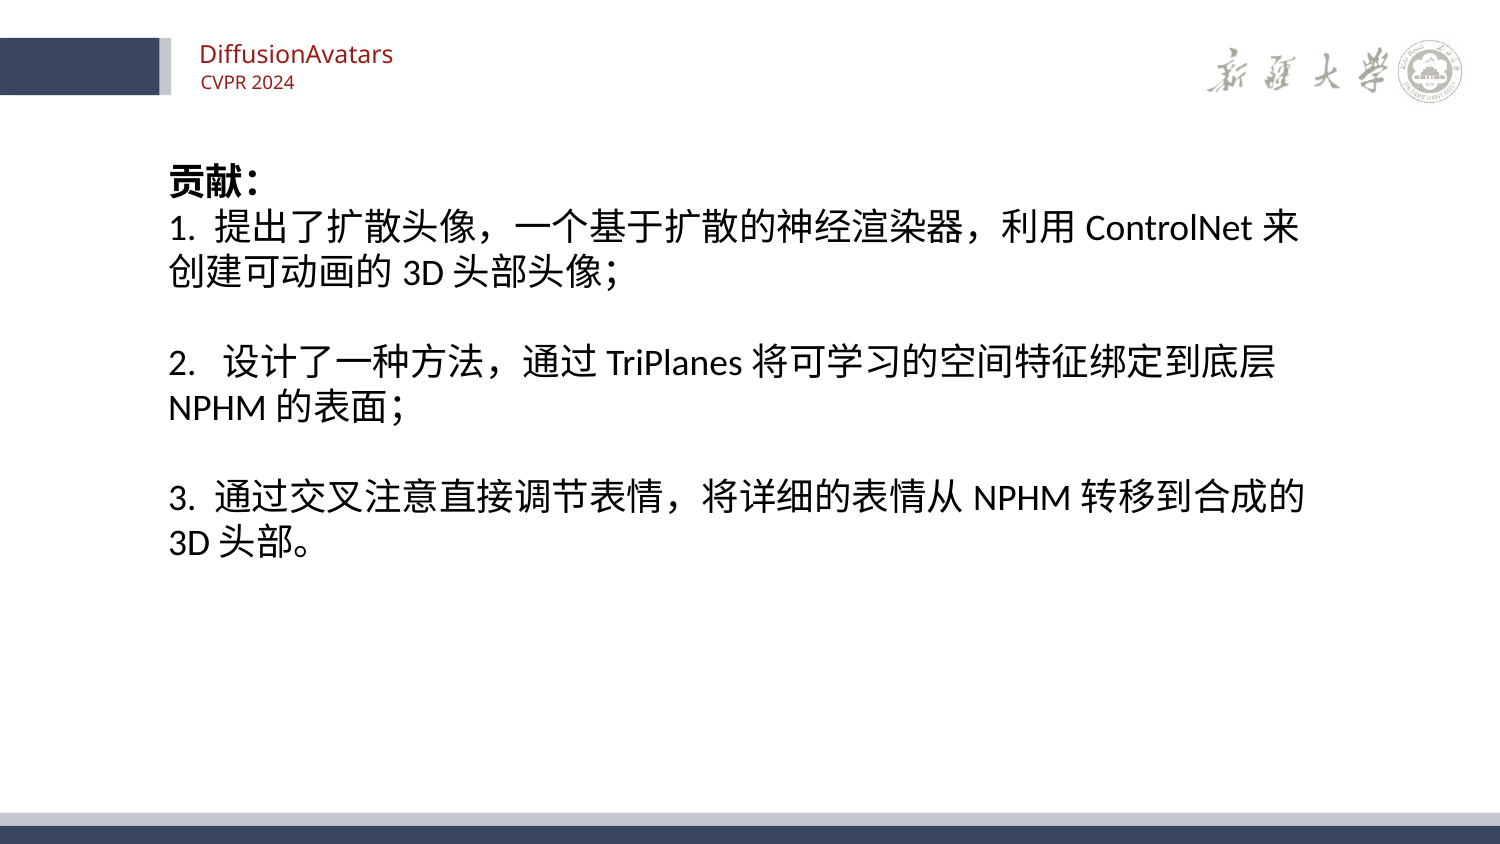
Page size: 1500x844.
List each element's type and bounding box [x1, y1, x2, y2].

text_box [0, 33, 1500, 844]
